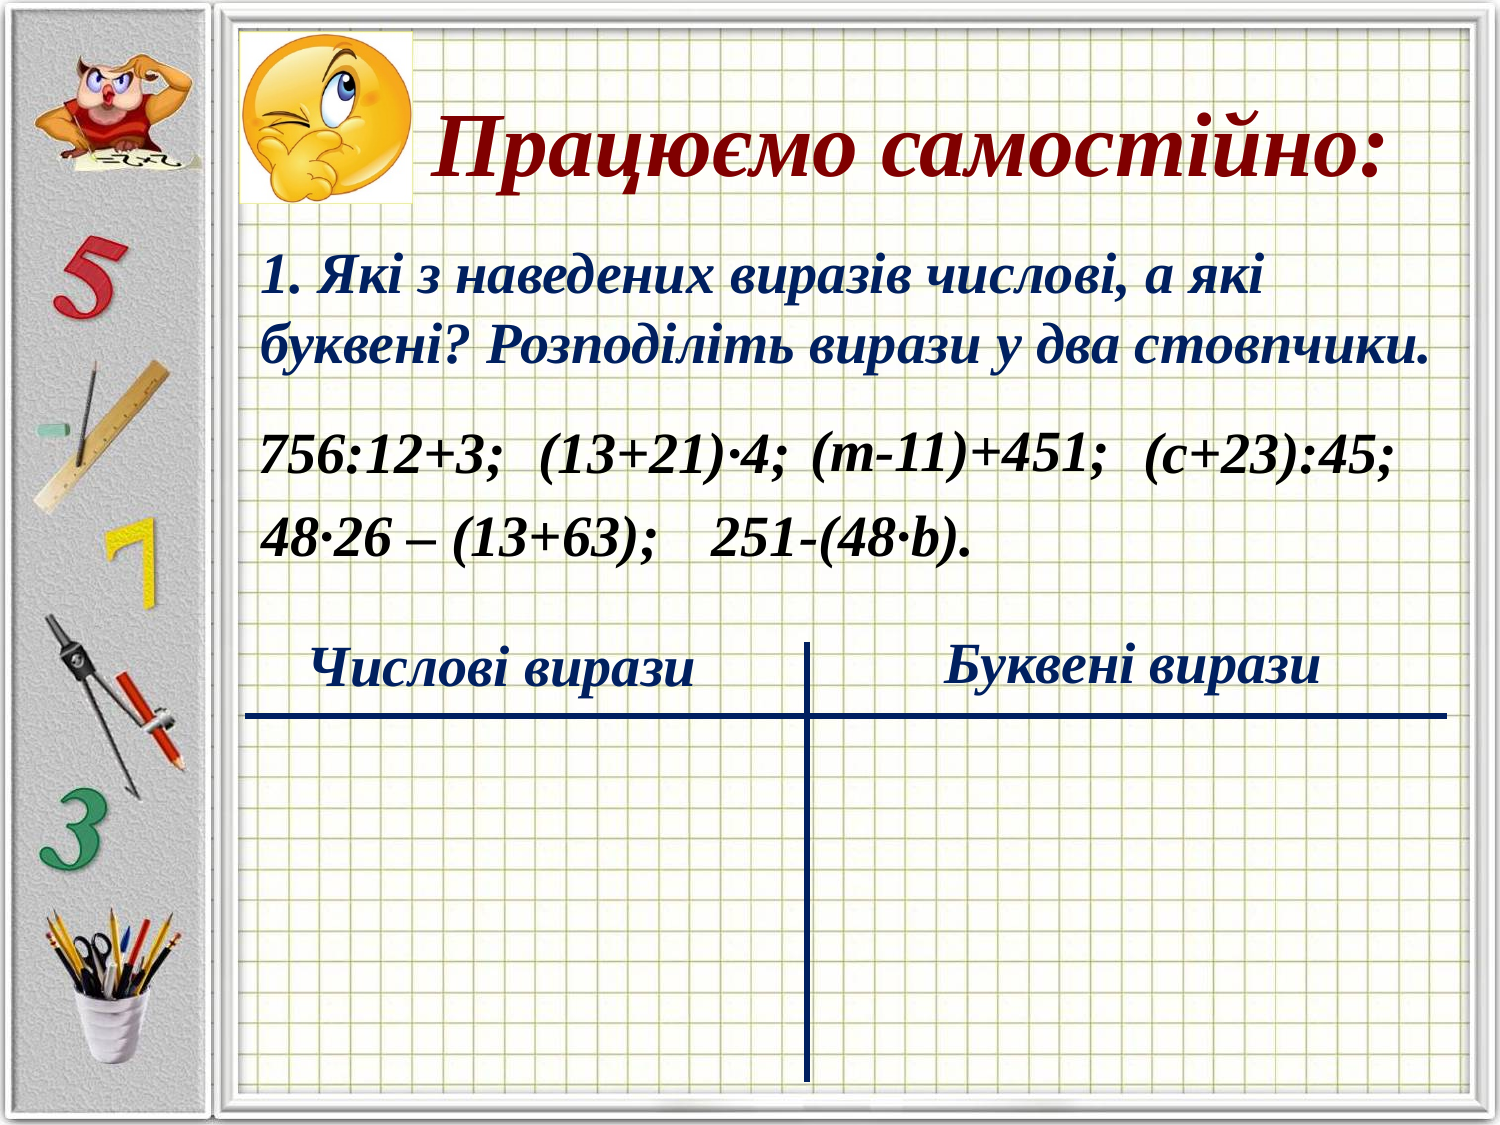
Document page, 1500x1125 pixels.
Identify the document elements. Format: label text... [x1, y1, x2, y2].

text_box (13+21)·4; [523, 407, 796, 493]
text_box 756:12+3; [243, 407, 521, 493]
text_box Буквені вирази [929, 618, 1338, 703]
text_box Числові вирази [291, 620, 712, 706]
text_box Працюємо самостійно: [416, 77, 1407, 203]
text_box 1. Які з наведених виразів числові, а які буквені? Розподіліть вирази у два стовпчики. [245, 227, 1451, 383]
text_box (m-11)+451; [796, 406, 1126, 491]
text_box 251-(48·b). [696, 490, 990, 576]
text_box 48·26 – (13+63); [246, 490, 675, 576]
text_box (с+23):45; [1128, 407, 1413, 493]
picture [0, 0, 1500, 1125]
